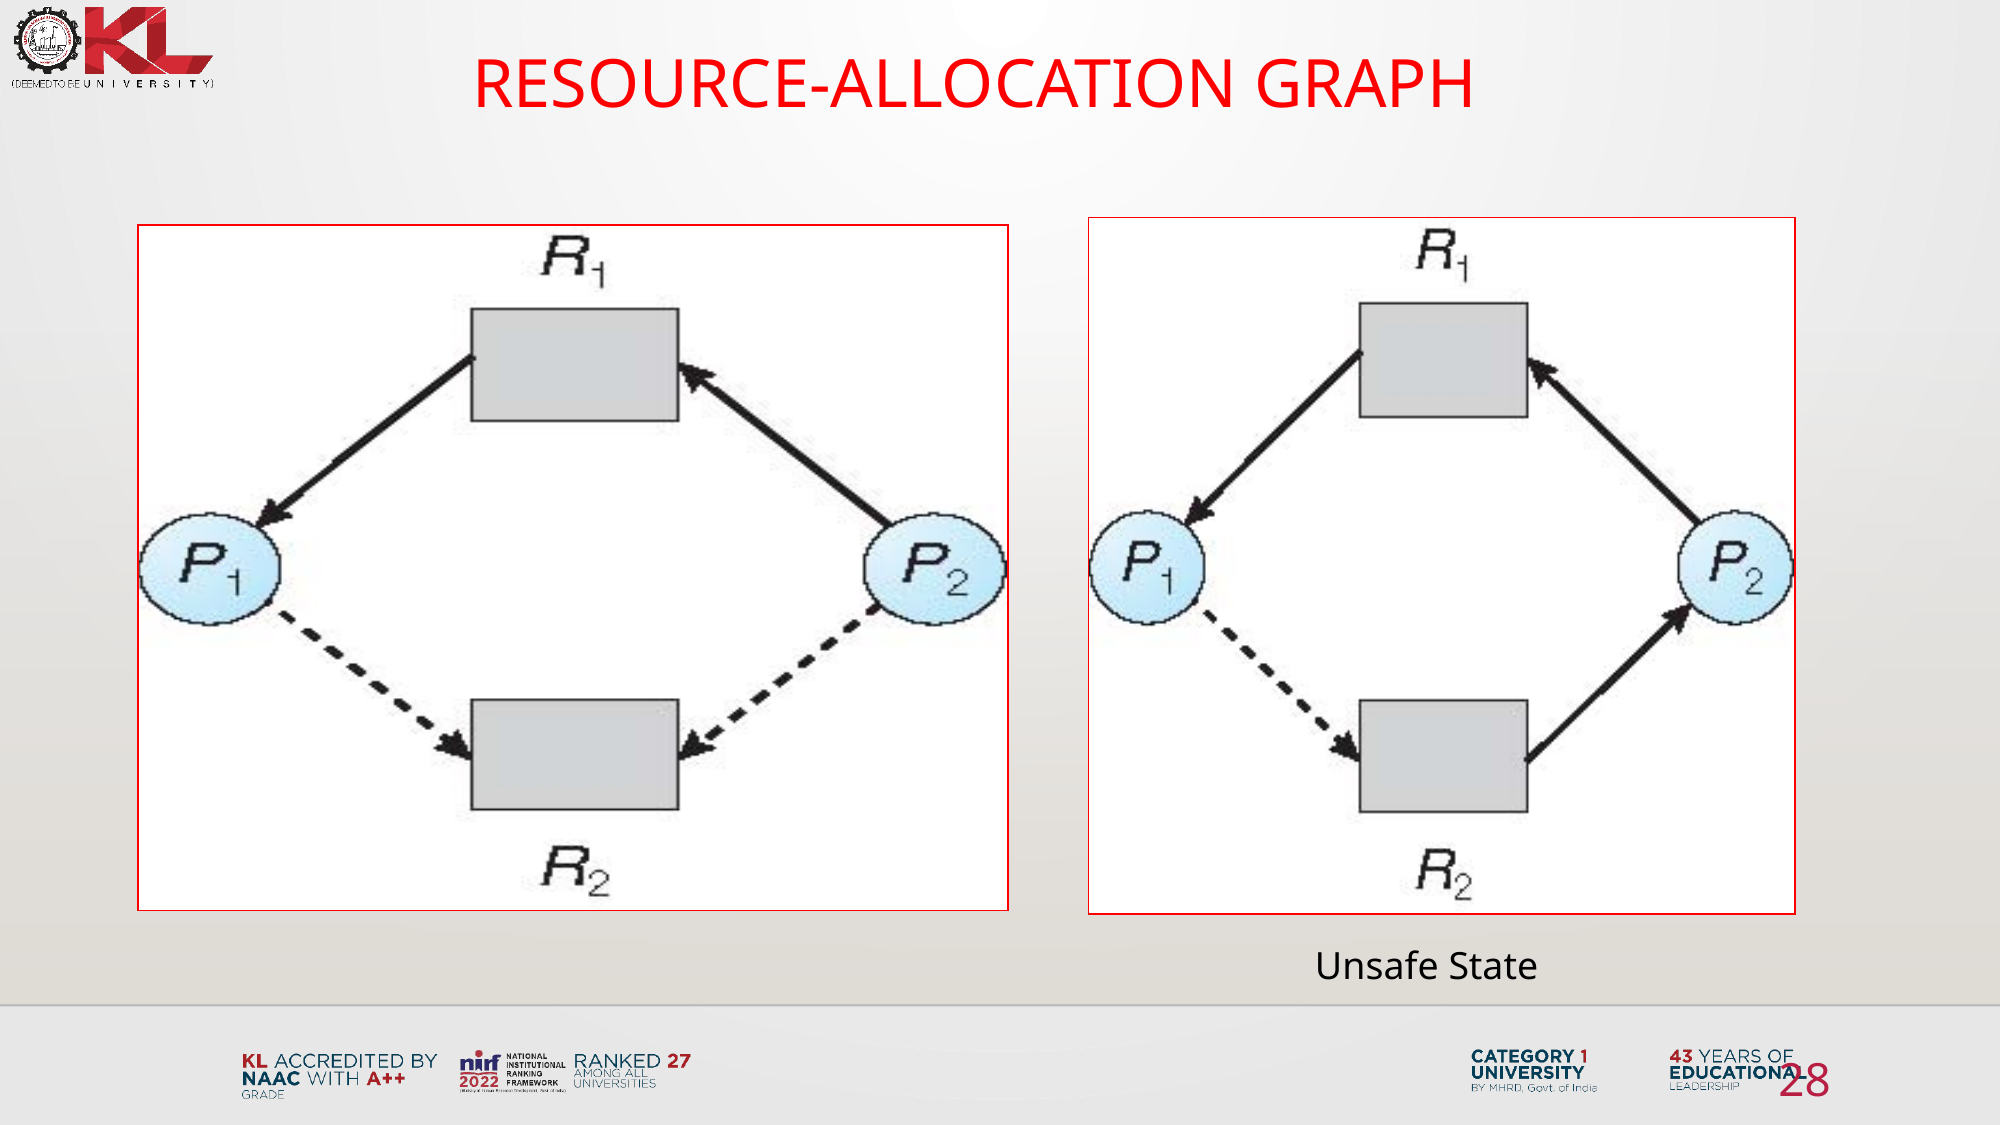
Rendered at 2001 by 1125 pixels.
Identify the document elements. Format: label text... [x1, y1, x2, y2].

text_box Unsafe State [1300, 934, 1701, 995]
picture [238, 1045, 716, 1103]
title Resource-Allocation Graph [457, 42, 1578, 152]
slide_number 28 [1746, 1042, 1863, 1103]
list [138, 225, 1008, 910]
picture [12, 5, 213, 88]
picture [1089, 218, 1795, 914]
picture [1447, 1045, 1746, 1101]
